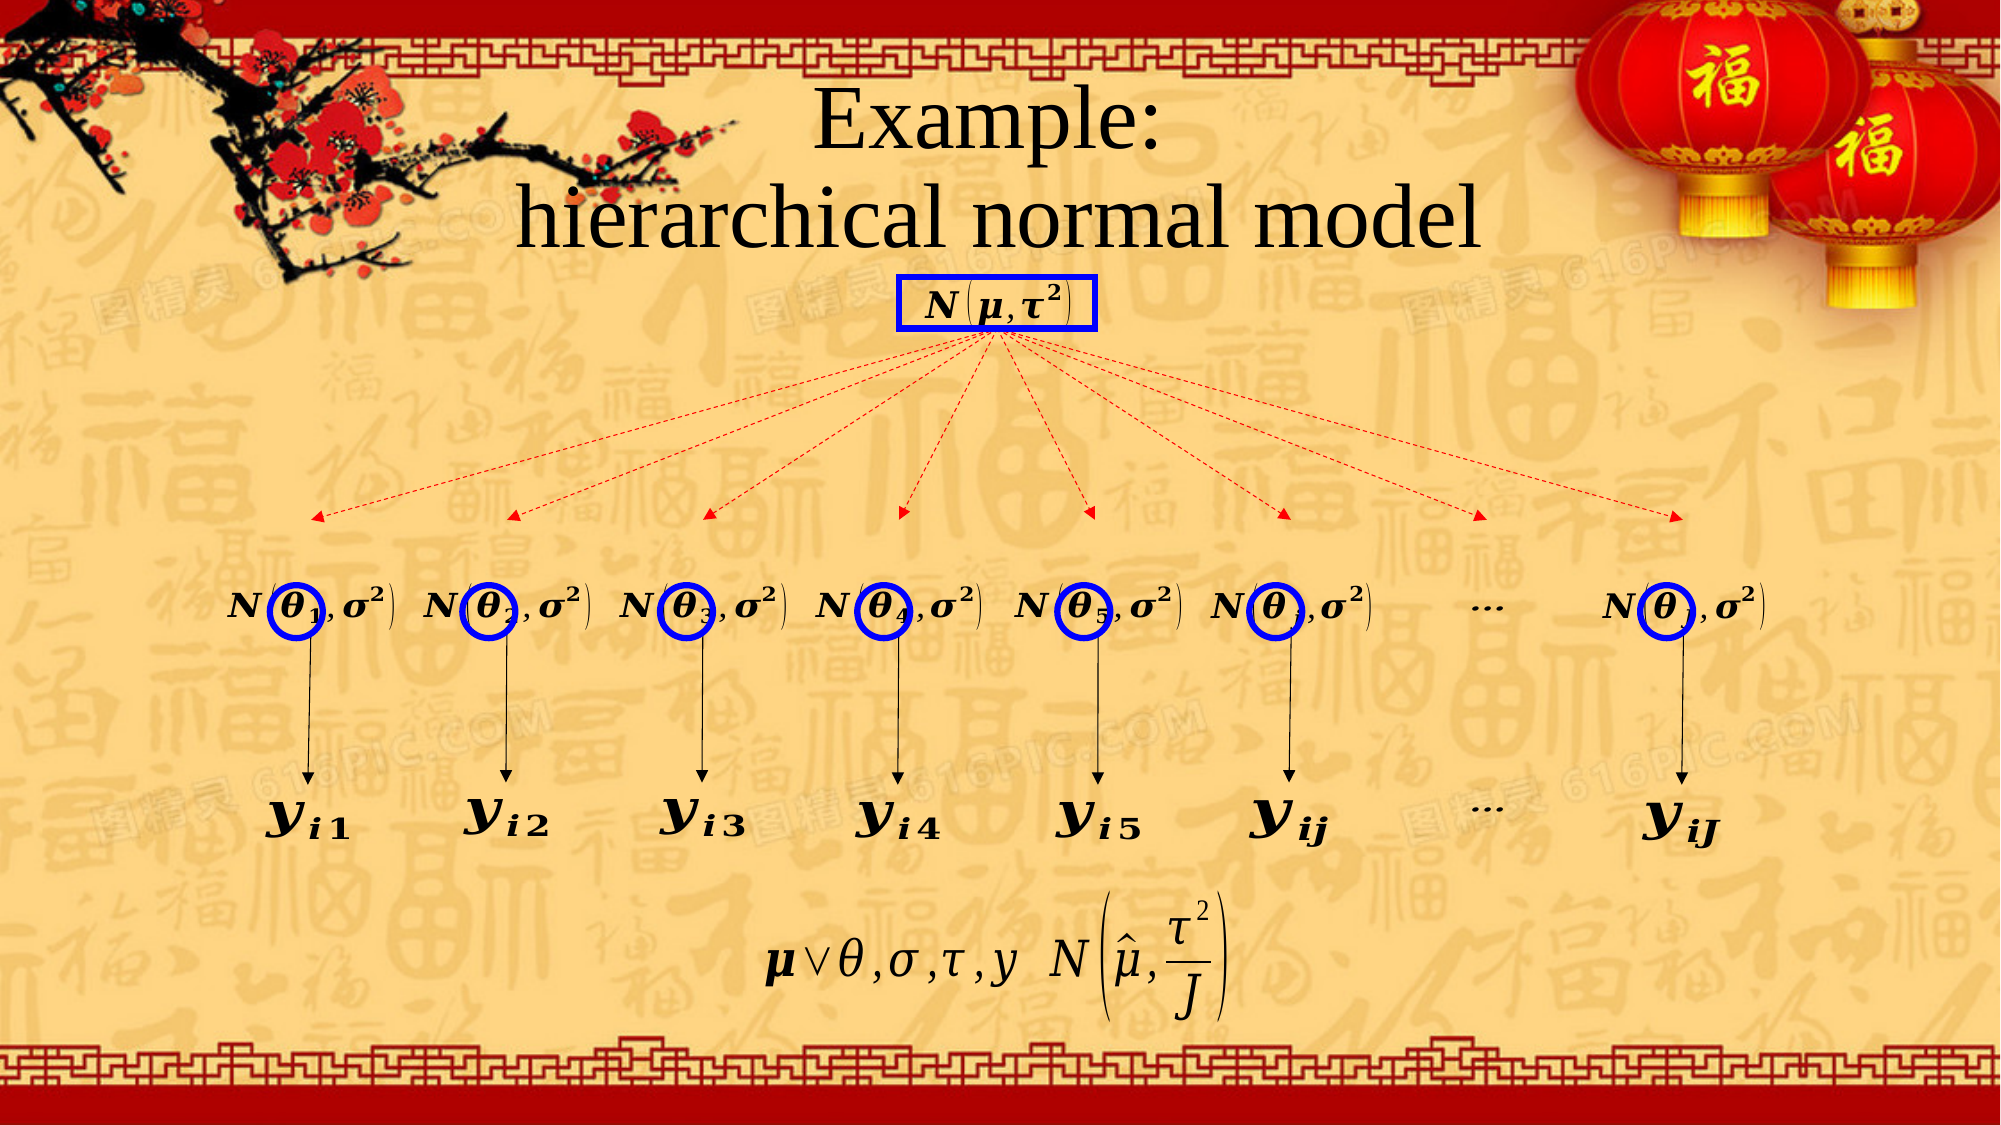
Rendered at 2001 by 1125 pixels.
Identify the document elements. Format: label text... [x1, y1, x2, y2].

text_box [898, 276, 1096, 328]
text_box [311, 328, 507, 520]
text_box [507, 328, 703, 520]
text_box [268, 584, 324, 640]
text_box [703, 328, 899, 520]
text_box [1248, 584, 1304, 640]
picture [0, 0, 2001, 1125]
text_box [307, 631, 311, 785]
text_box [899, 328, 997, 520]
text_box [1056, 584, 1112, 640]
text_box [461, 584, 517, 640]
text_box [1639, 584, 1695, 640]
text_box [658, 584, 715, 640]
title Example: hierarchical normal model [137, 59, 1863, 278]
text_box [997, 328, 1683, 520]
text_box [856, 584, 912, 640]
